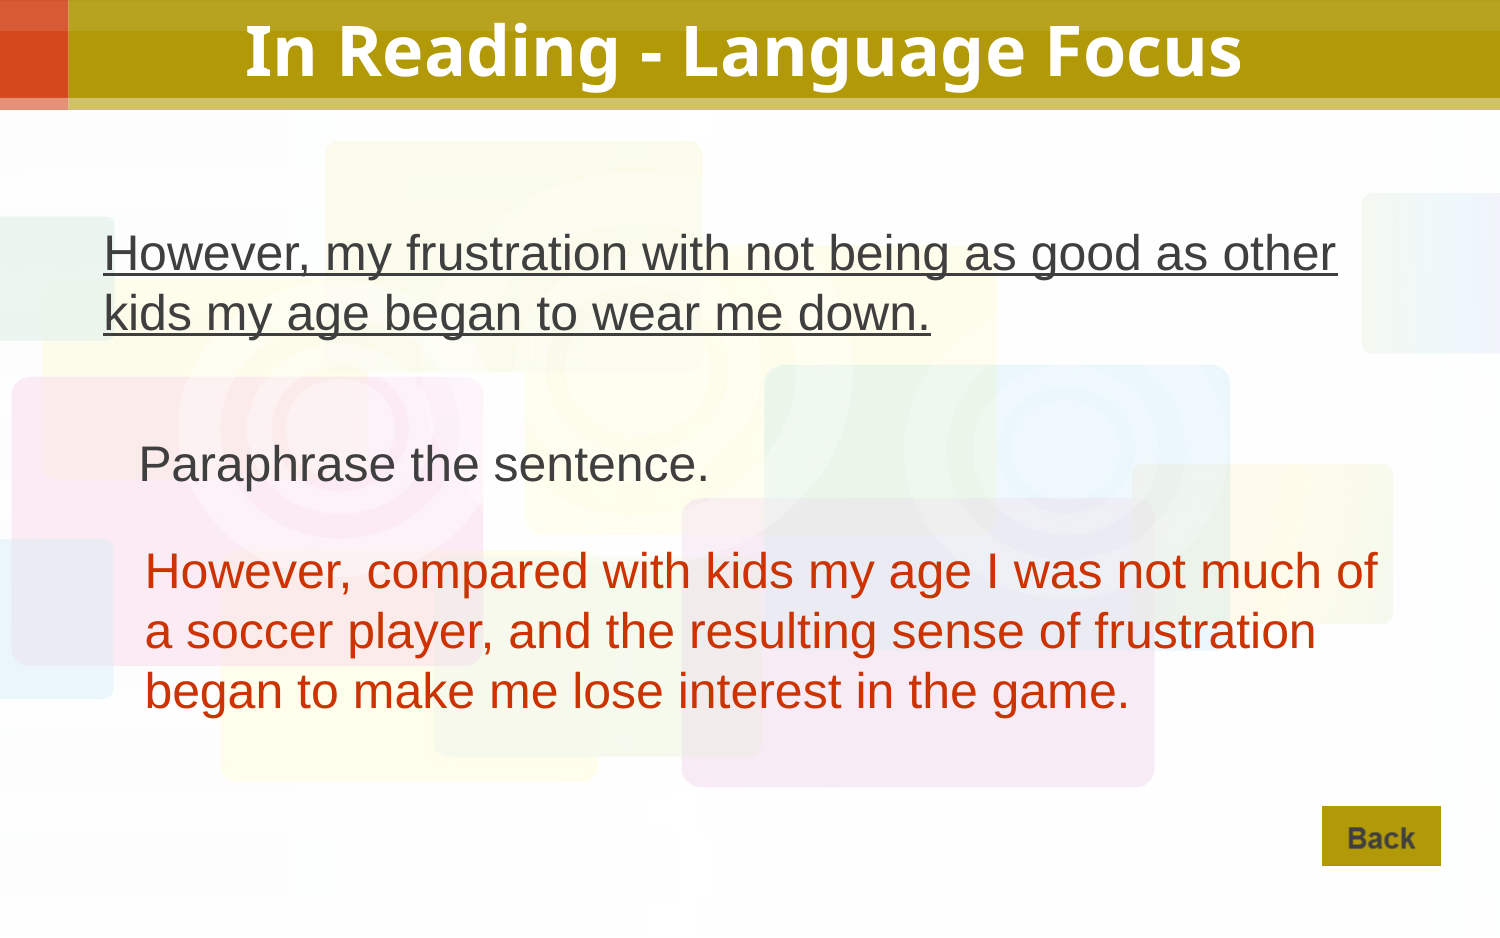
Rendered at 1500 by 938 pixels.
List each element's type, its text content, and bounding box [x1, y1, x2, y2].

picture [1322, 806, 1441, 873]
text_box Paraphrase the sentence. [123, 423, 1331, 499]
text_box However, compared with kids my age I was not much of a soccer player, and the resulting sense of frustration began to make me lose interest in the game. [129, 531, 1394, 726]
text_box In Reading - Language Focus [71, 5, 1418, 99]
text_box However, my frustration with not being as good as other kids my age began to wear me down. [88, 213, 1436, 348]
